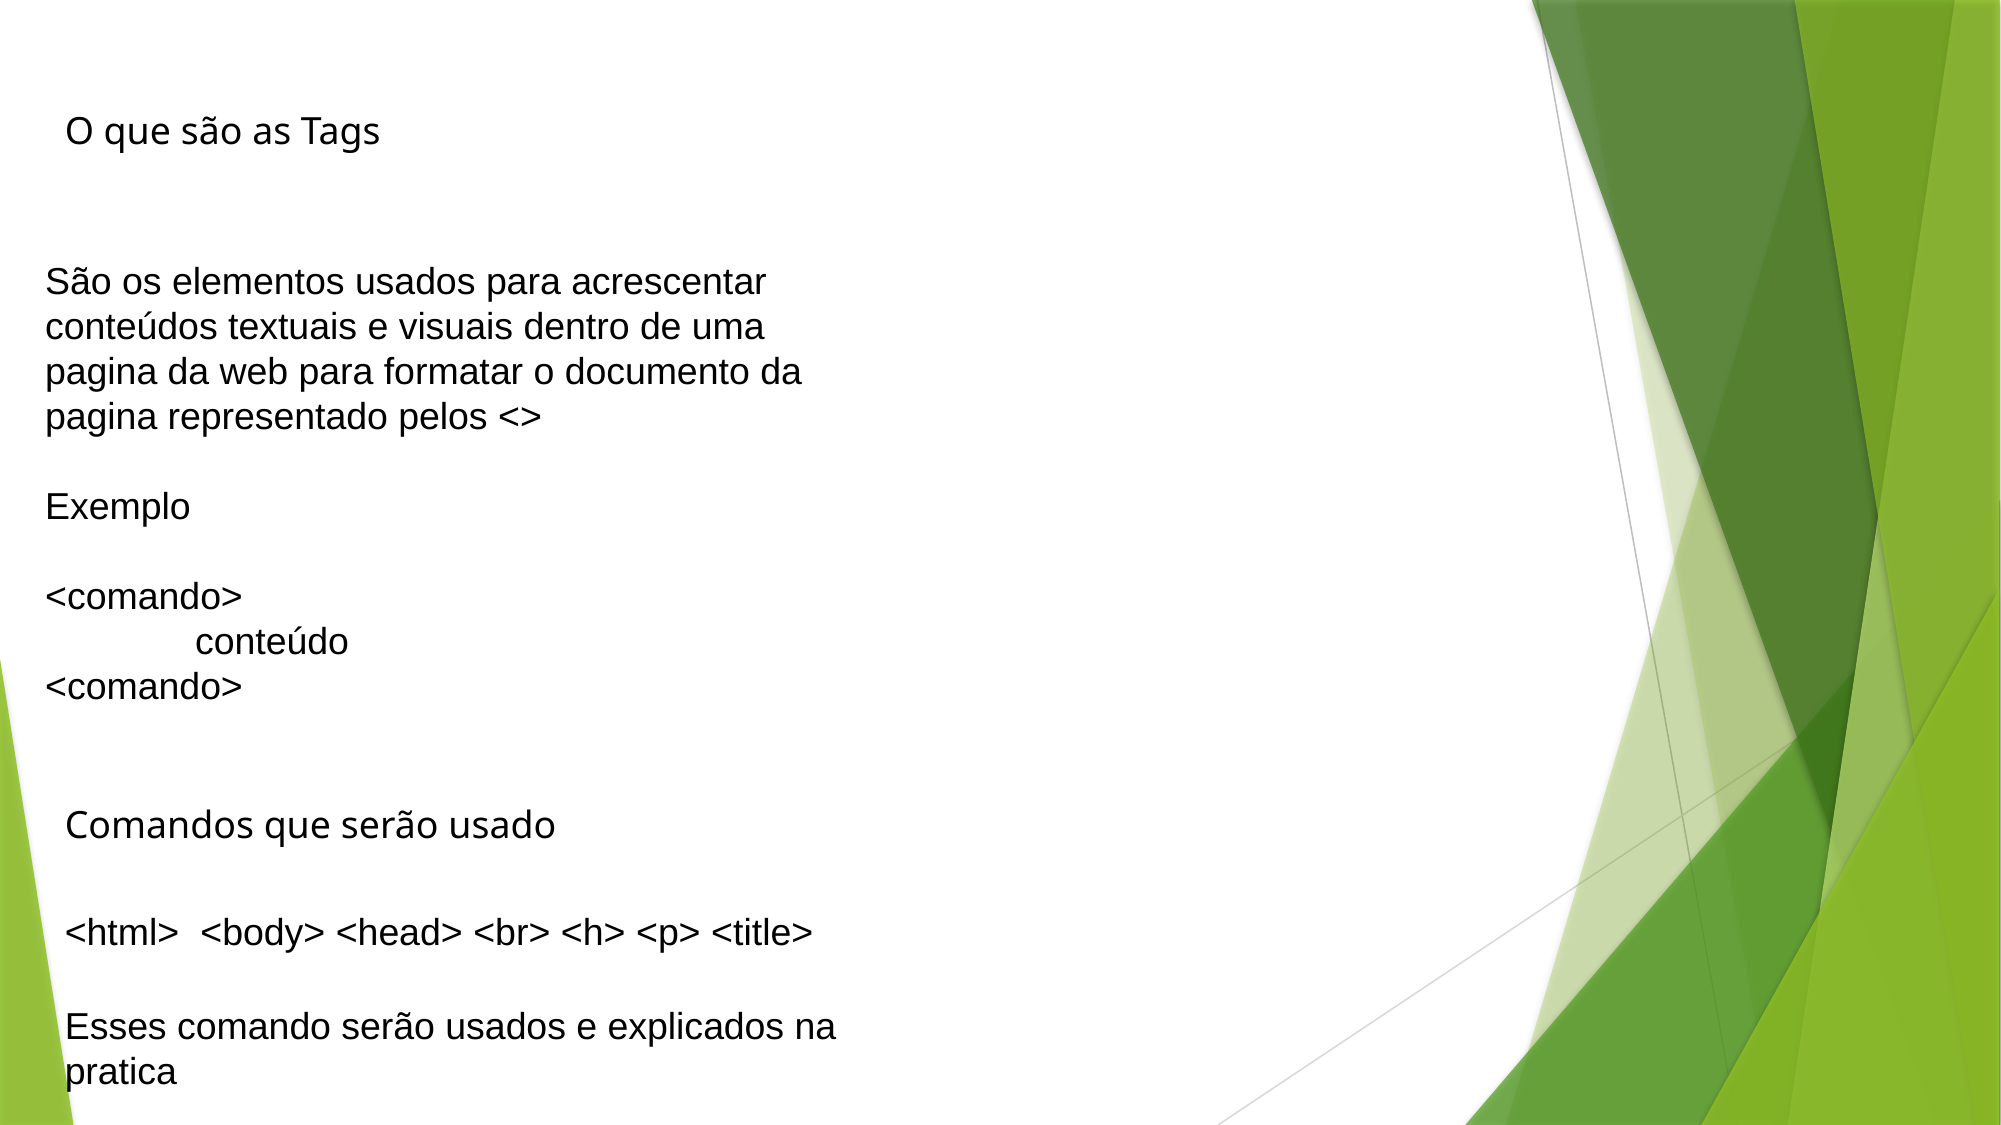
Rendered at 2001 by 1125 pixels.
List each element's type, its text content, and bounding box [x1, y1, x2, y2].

text_box O que são as Tags [50, 99, 909, 160]
text_box <html> <body> <head> <br> <h> <p> <title> [50, 901, 909, 961]
text_box Esses comando serão usados e explicados na pratica [50, 994, 909, 1100]
text_box Comandos que serão usado [50, 793, 909, 854]
text_box São os elementos usados para acrescentar conteúdos textuais e visuais dentro de uma pagina da web para formatar o documento da pagina representado pelos <> Exemplo <comando> conteúdo <comando> [30, 249, 890, 760]
